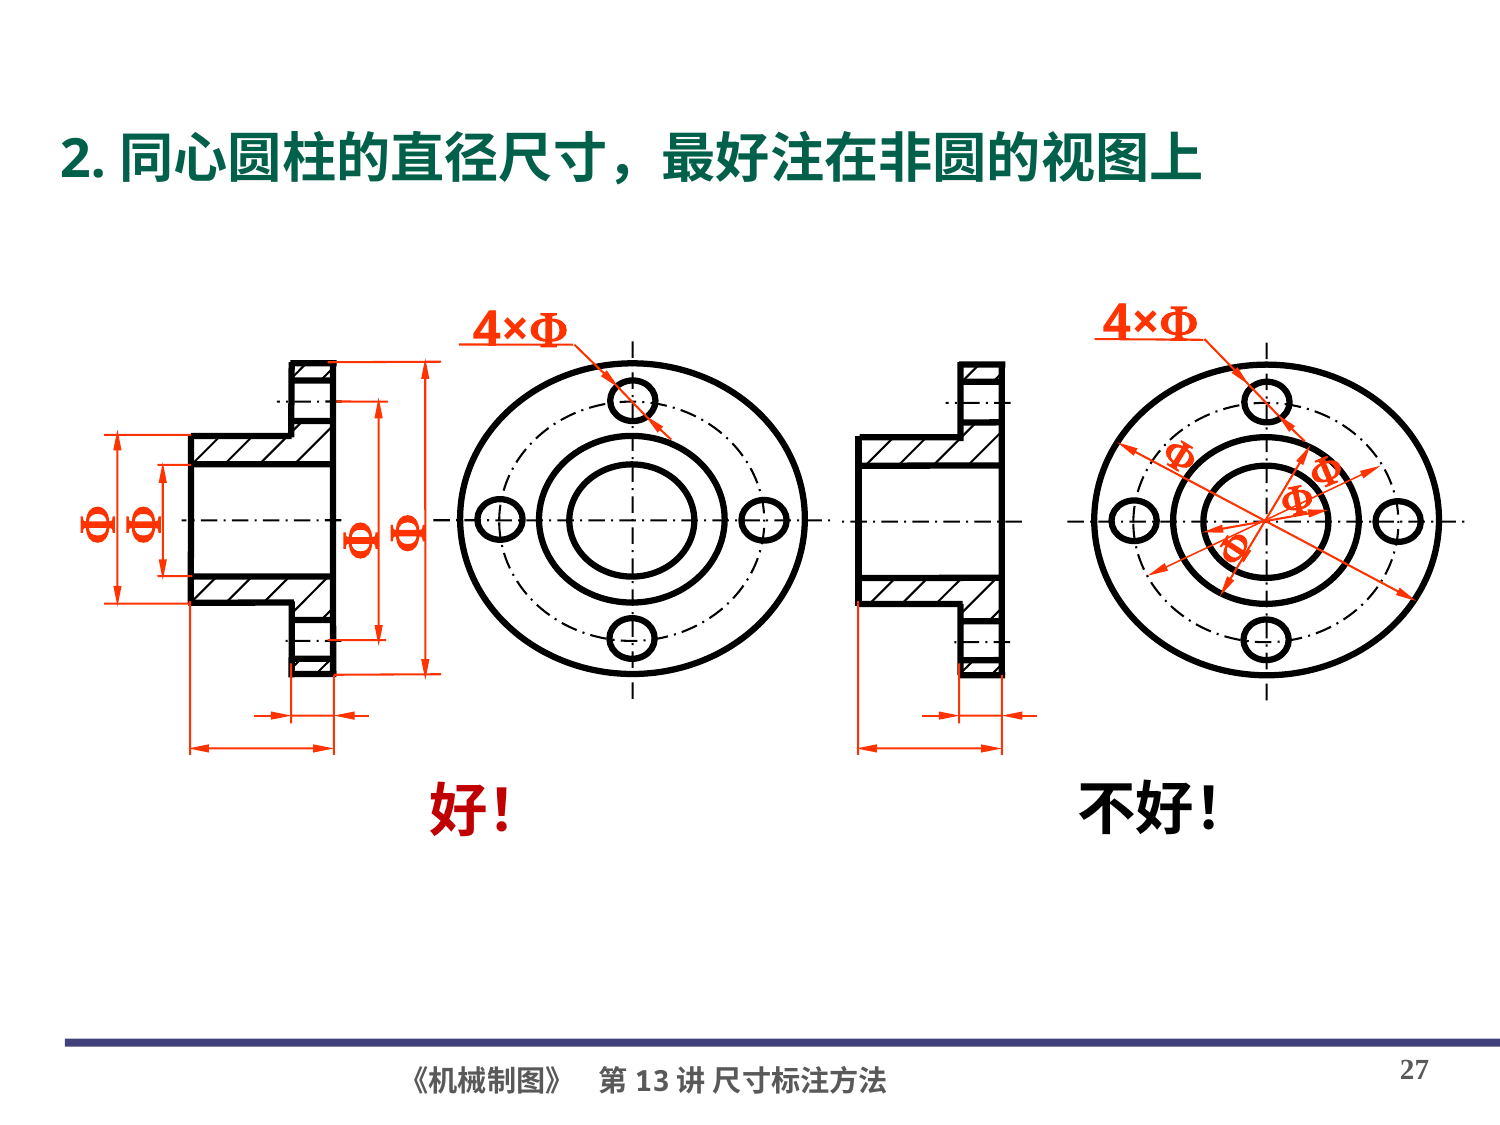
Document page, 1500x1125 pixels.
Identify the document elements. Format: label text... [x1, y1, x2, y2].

text_box 不好！ [1062, 765, 1268, 849]
text_box 2.同心圆柱的直径尺寸，最好注在非圆的视图上 [45, 116, 1332, 196]
slide_number 27 [1094, 1042, 1445, 1103]
text_box 好！ [414, 765, 561, 851]
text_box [56, 282, 1467, 756]
